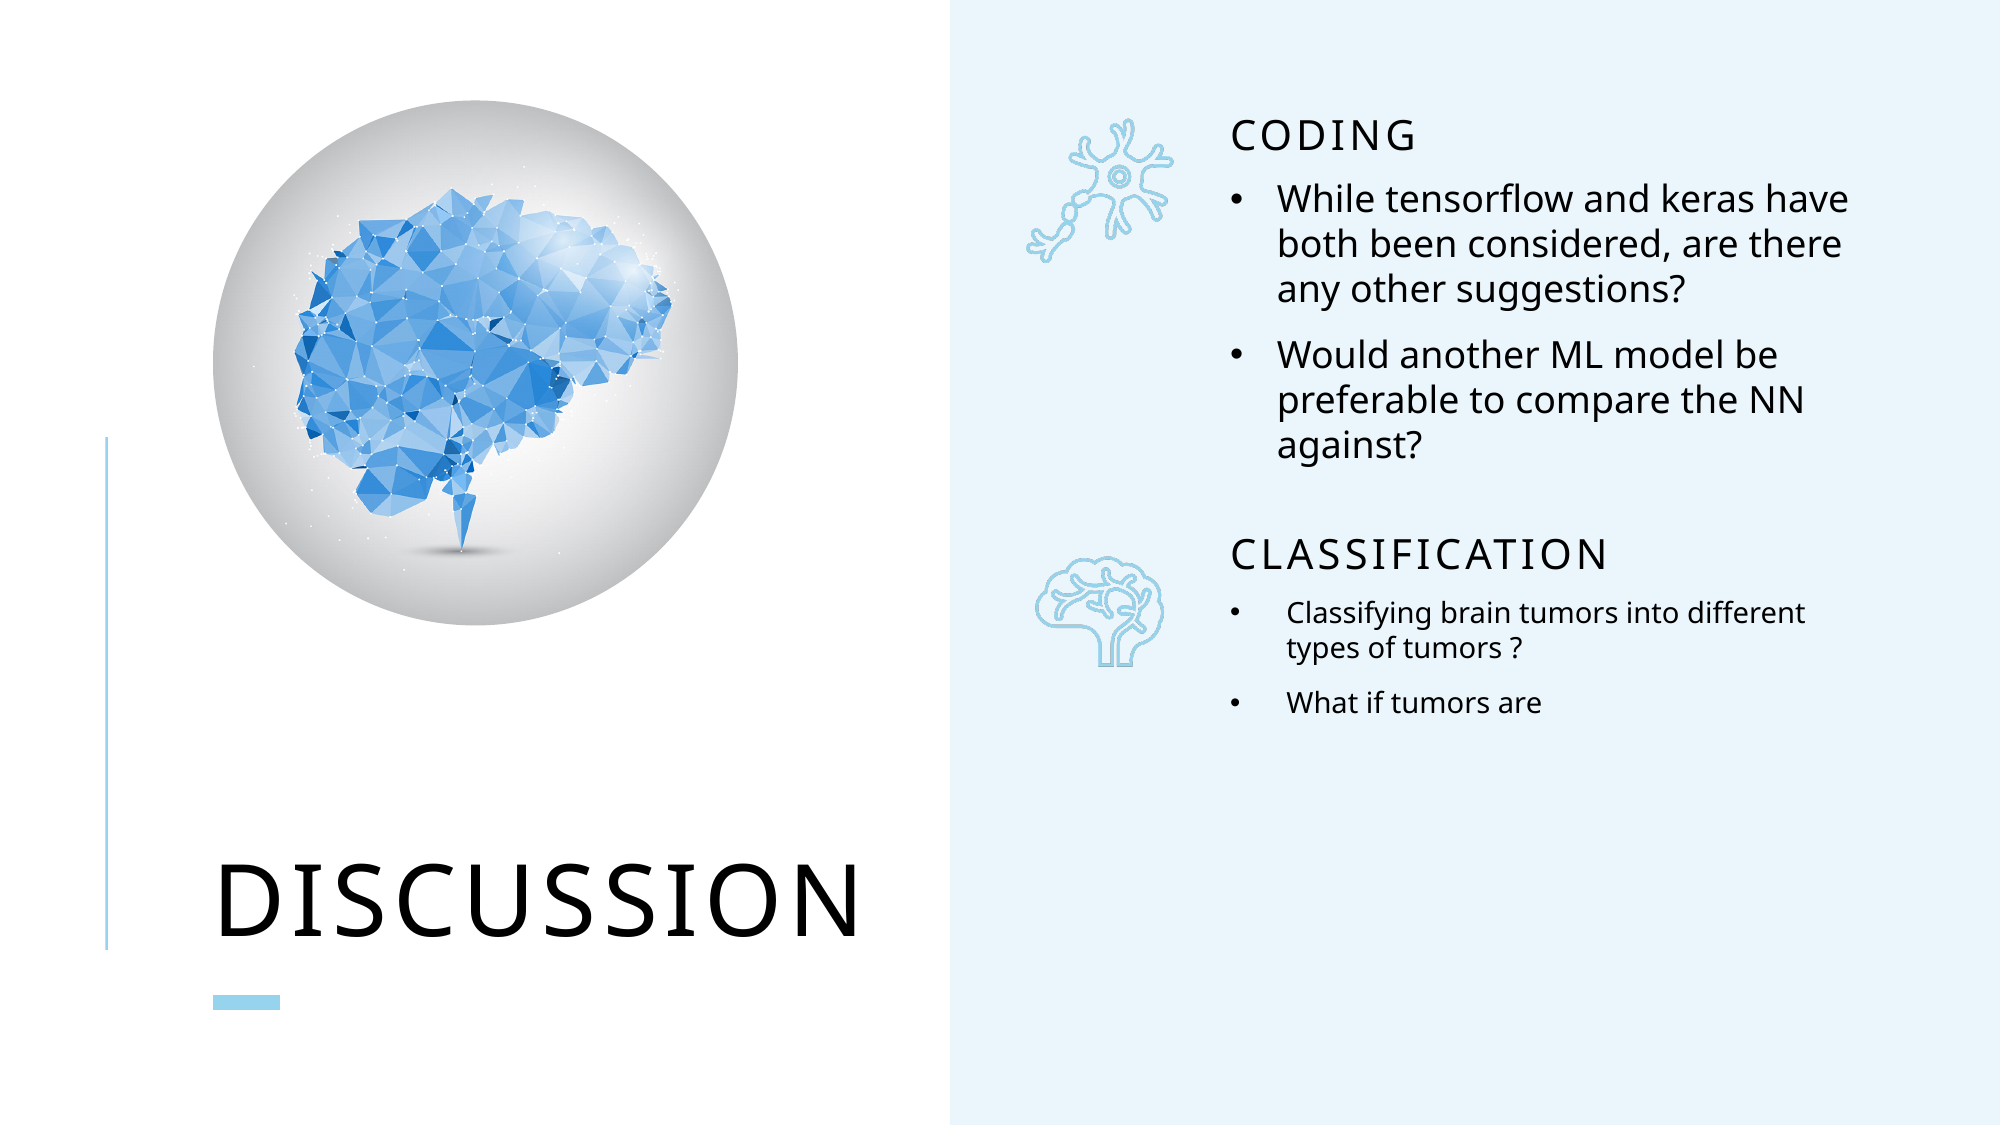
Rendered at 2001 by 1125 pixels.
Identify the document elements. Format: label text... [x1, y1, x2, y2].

list Classification [1230, 520, 1905, 578]
list Classifying brain tumors into different types of tumors ? What if tumors are [1230, 593, 1868, 788]
list While tensorflow and keras have both been considered, are there any other suggestions? Would another ML model be preferable to compare the NN against? [1230, 175, 1868, 490]
picture [1024, 115, 1175, 266]
picture [1024, 536, 1175, 687]
picture [212, 100, 738, 626]
list Coding [1230, 101, 1905, 159]
title Discussion [213, 658, 896, 959]
